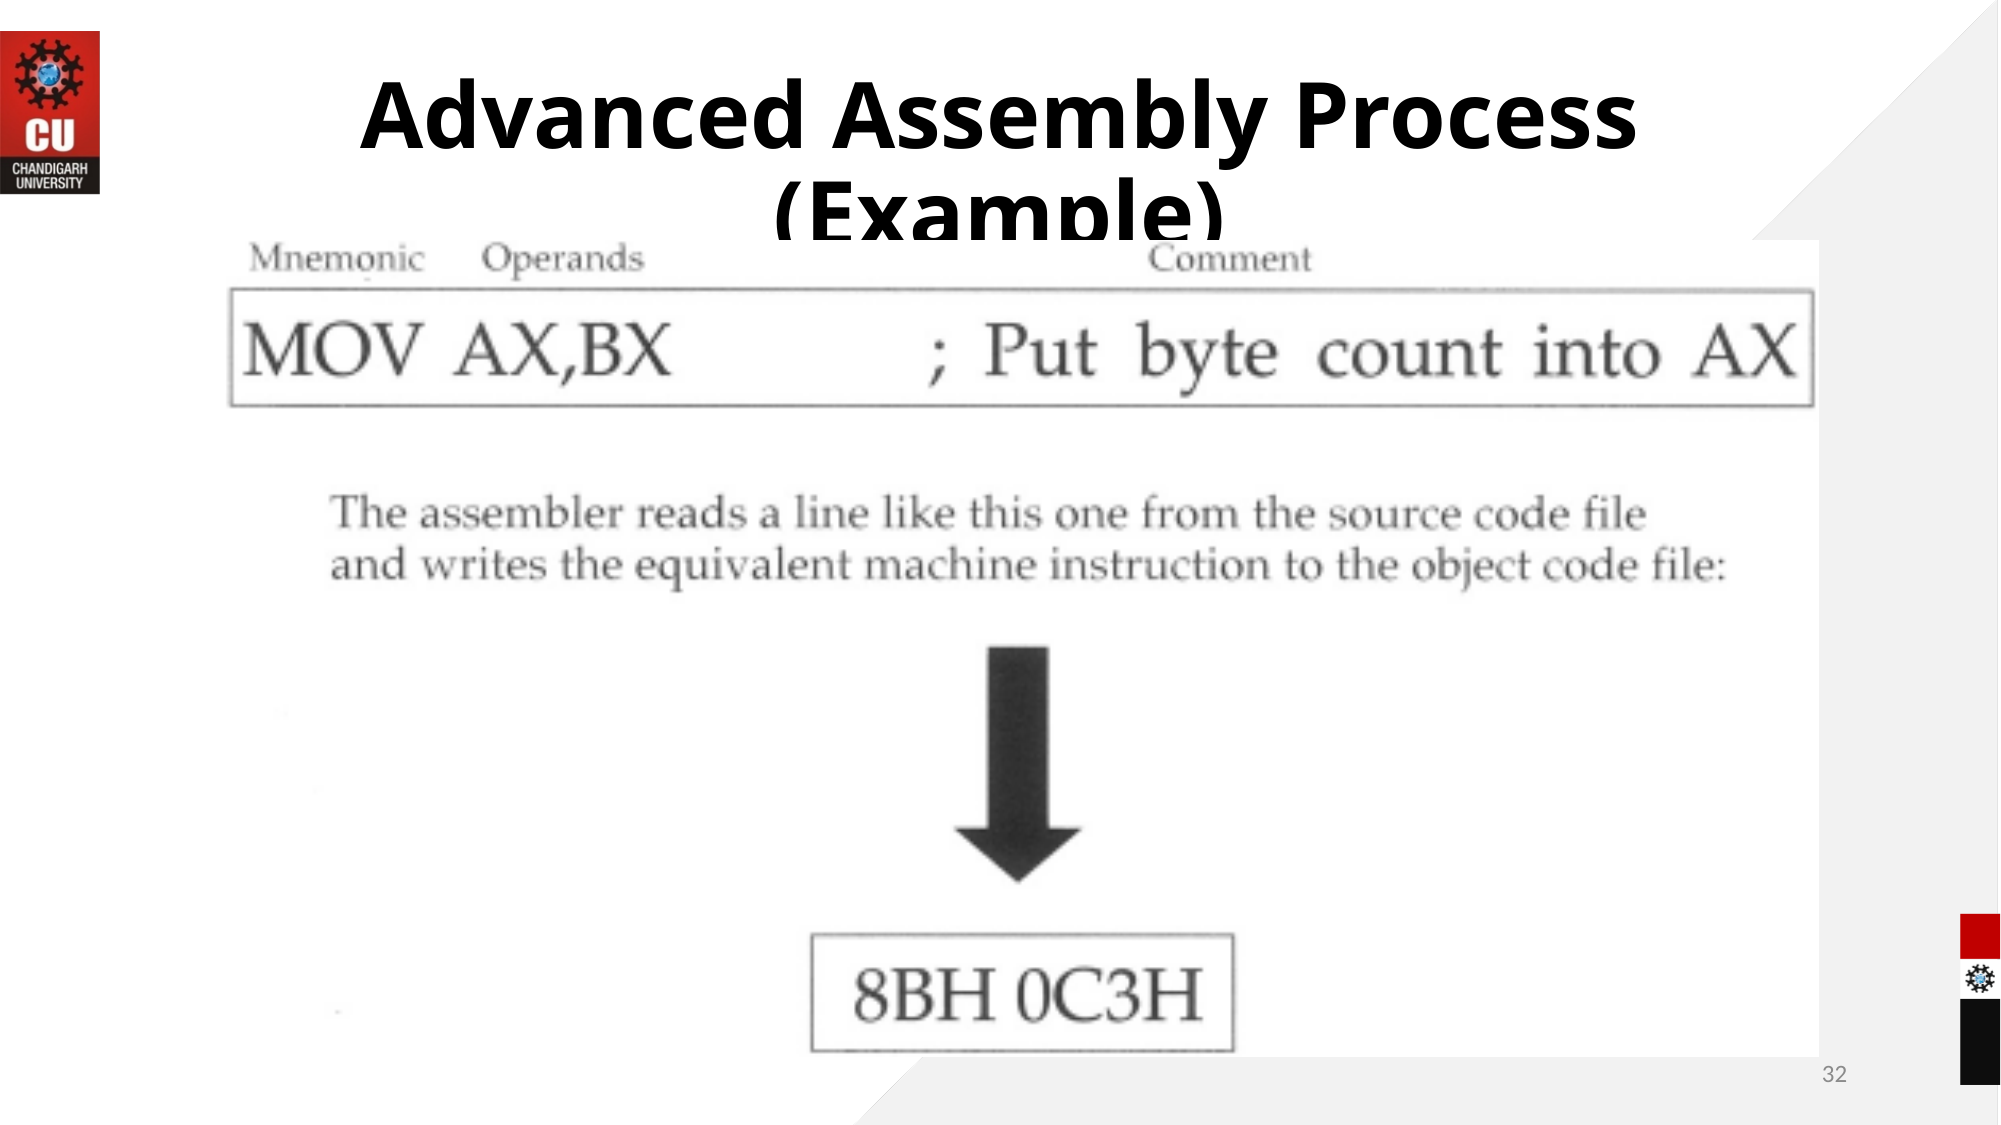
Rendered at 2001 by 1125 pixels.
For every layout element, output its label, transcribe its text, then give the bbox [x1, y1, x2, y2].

title Advanced Assembly Process (Example) [137, 59, 1863, 278]
slide_number 32 [1412, 1042, 1863, 1103]
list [224, 240, 1819, 1057]
picture [0, 0, 2001, 1125]
